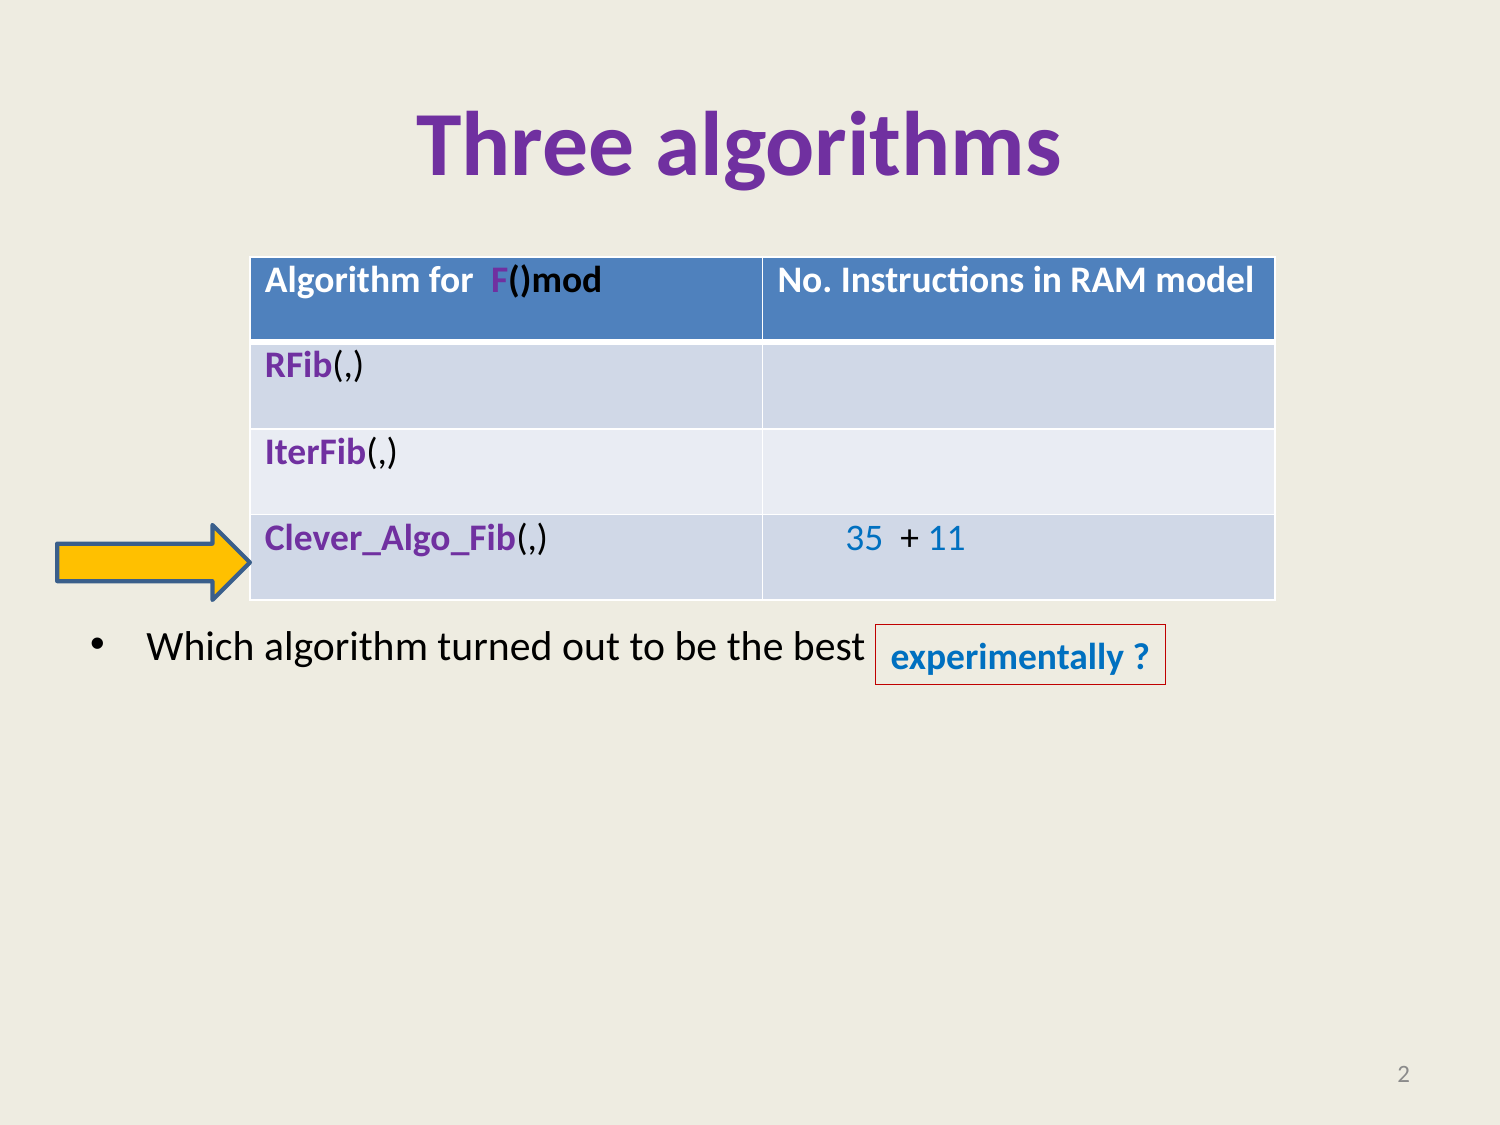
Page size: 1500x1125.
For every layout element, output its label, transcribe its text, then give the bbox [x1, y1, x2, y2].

slide_number 2 [1074, 1042, 1425, 1103]
list Which algorithm turned out to be the best ? [75, 262, 1425, 1005]
text_box experimentally ? [875, 624, 1166, 685]
text_box [55, 523, 253, 602]
title Three algorithms [75, 45, 1425, 233]
